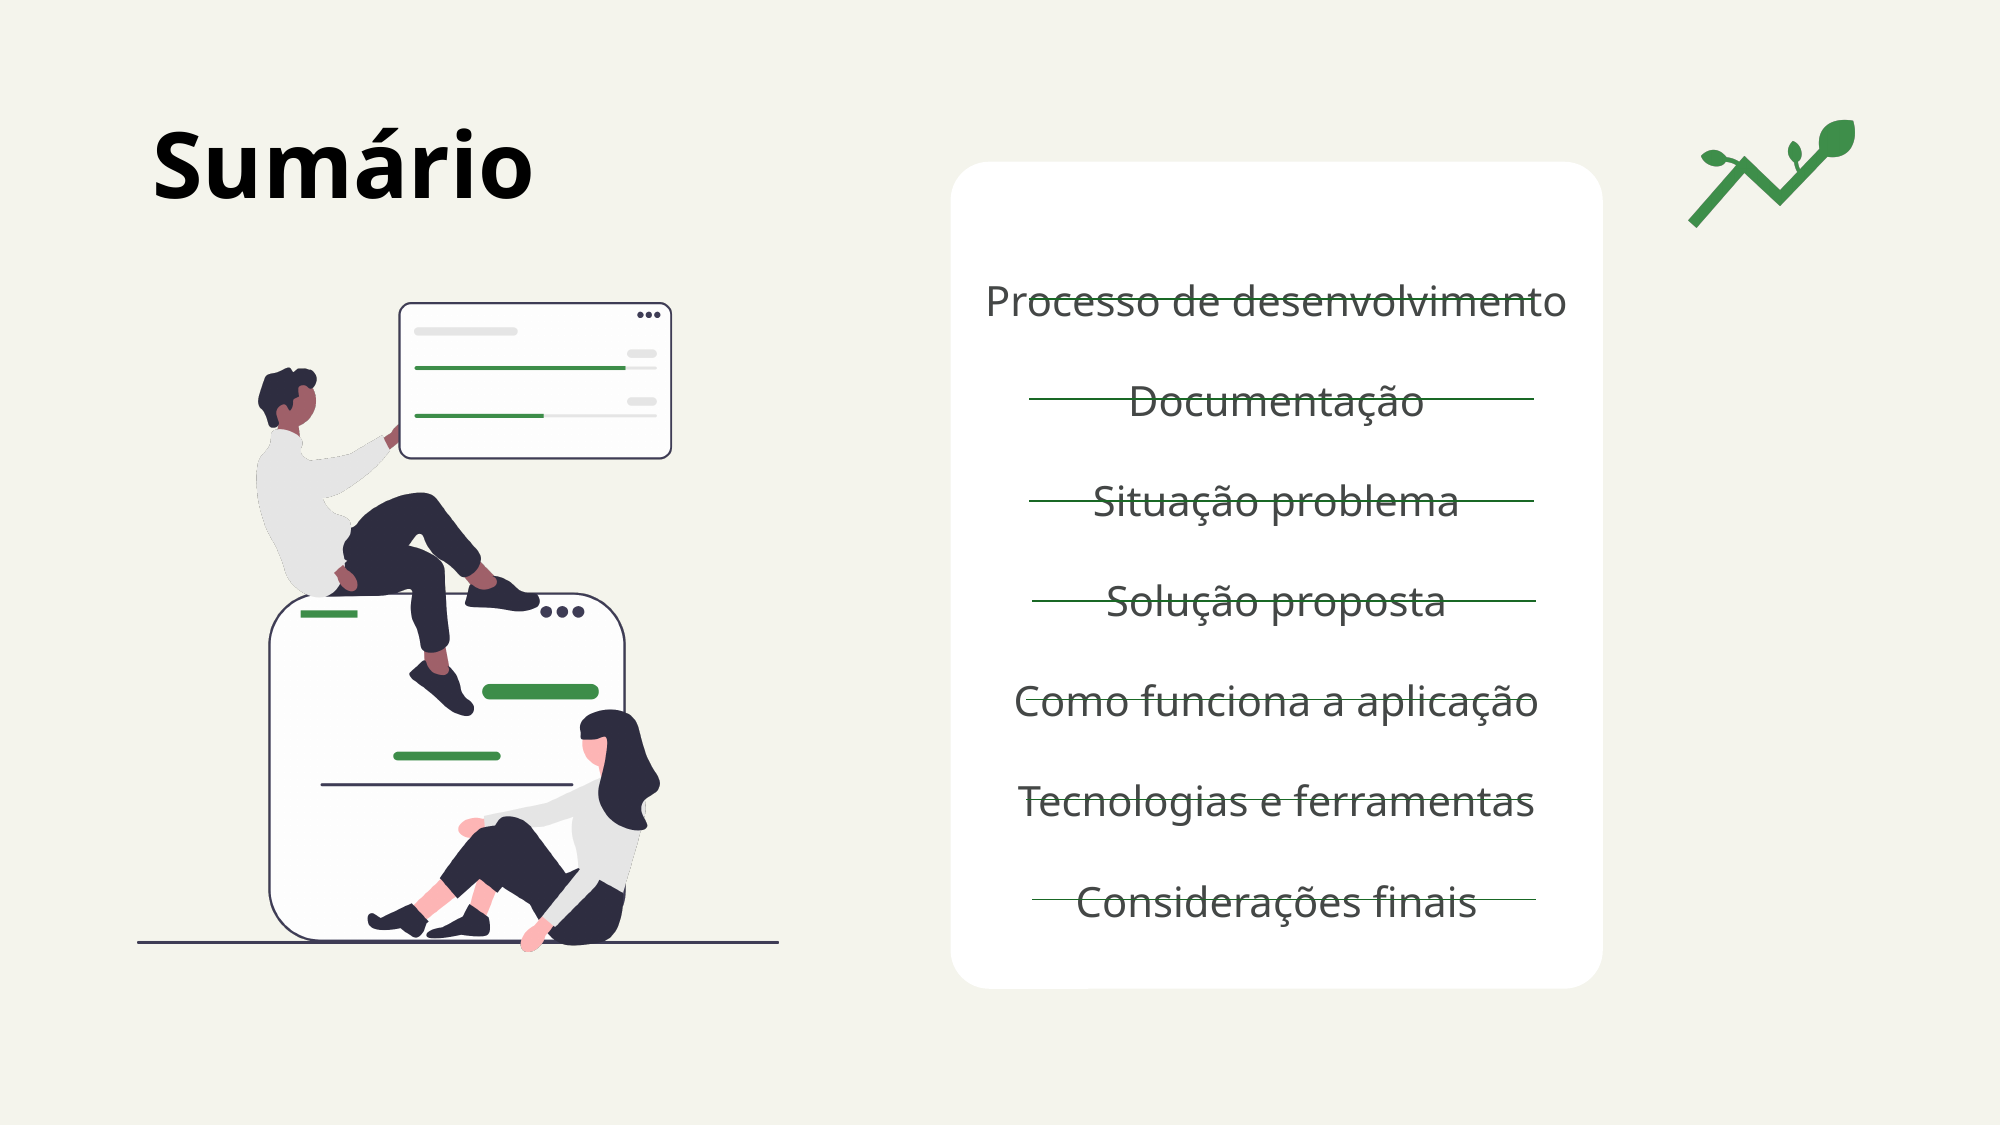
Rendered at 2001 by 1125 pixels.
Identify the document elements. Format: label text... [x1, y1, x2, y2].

title Sumário [137, 59, 1863, 278]
text_box Processo de desenvolvimento Documentação Situação problema Solução proposta Como funciona a aplicação Tecnologias e ferramentas Considerações finais [950, 161, 1603, 989]
picture [1687, 109, 1863, 228]
picture [137, 302, 780, 953]
